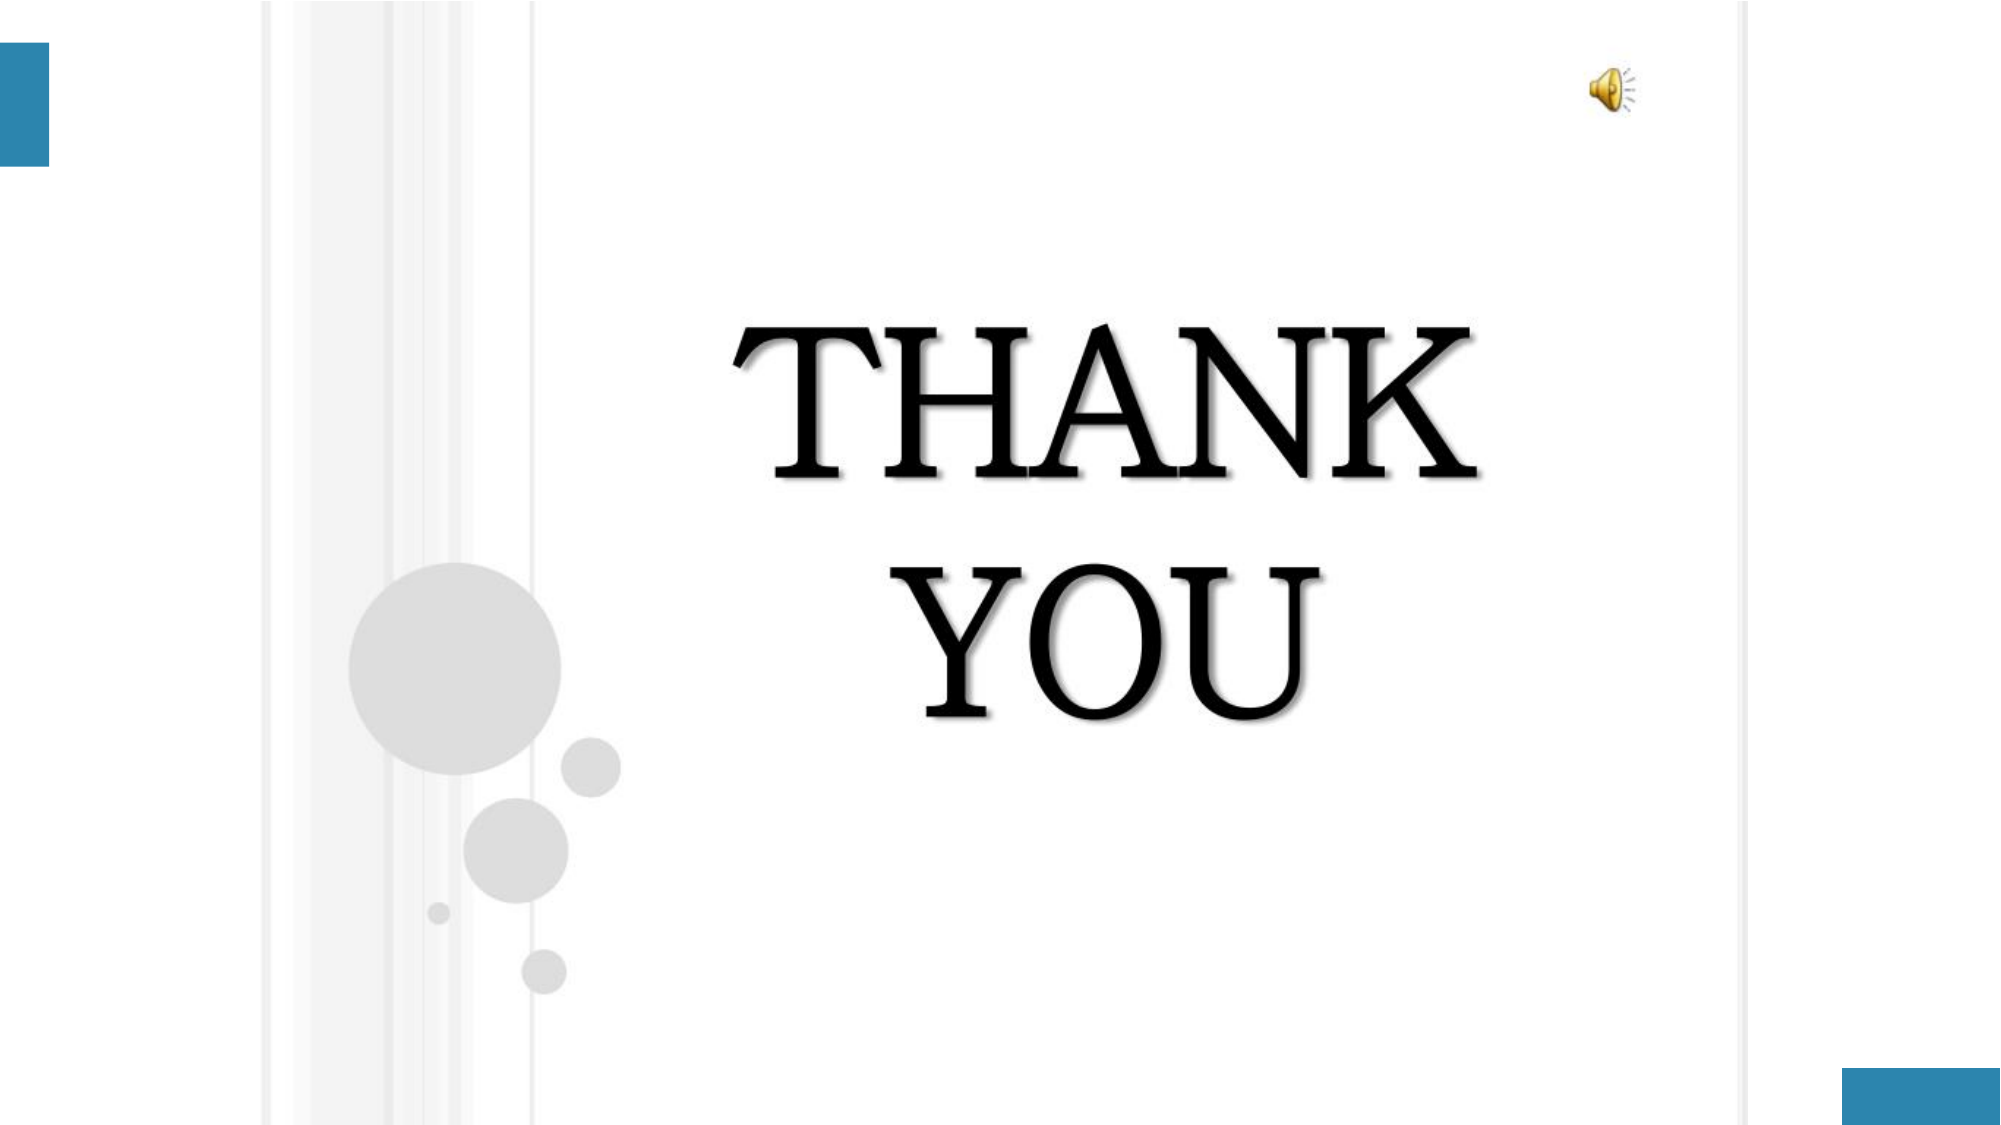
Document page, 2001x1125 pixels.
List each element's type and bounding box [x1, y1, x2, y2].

picture [249, 1, 1748, 1125]
